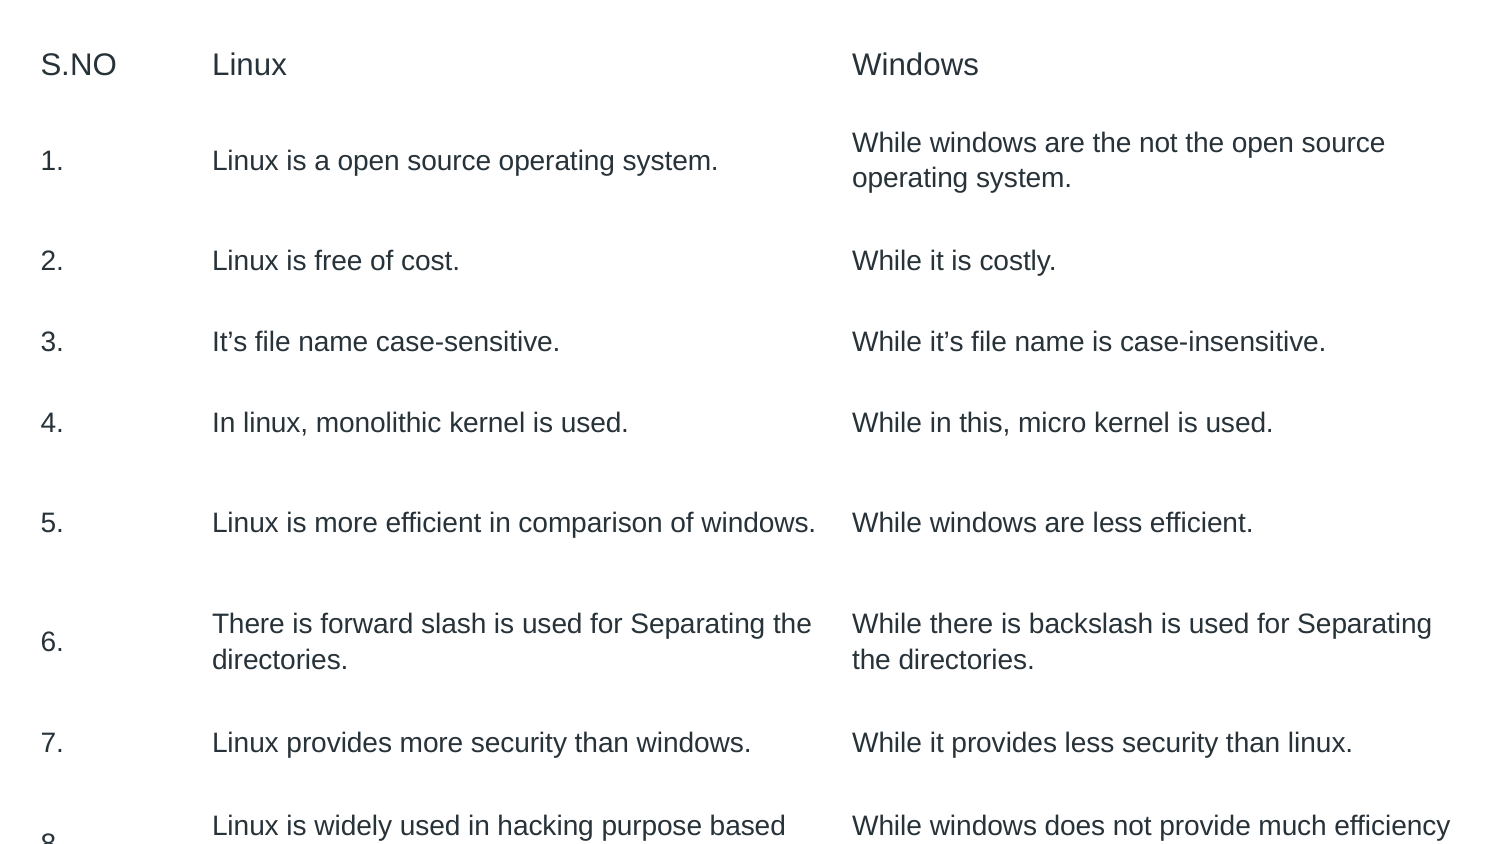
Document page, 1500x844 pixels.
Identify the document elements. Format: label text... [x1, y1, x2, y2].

table_cell Linux is a open source operating system. [197, 98, 836, 218]
table_header Linux [197, 25, 836, 98]
table_cell 4. [25, 380, 197, 461]
table_header Windows [836, 25, 1489, 98]
table_cell 5. [25, 461, 197, 580]
table_header S.NO [25, 25, 197, 98]
table_cell While windows are the not the open source operating system. [836, 98, 1489, 218]
table_cell In linux, monolithic kernel is used. [197, 380, 836, 461]
table_cell Linux provides more security than windows. [197, 699, 836, 782]
table_cell While it provides less security than linux. [836, 699, 1489, 782]
table_cell While windows are less efficient. [836, 461, 1489, 580]
table_cell 3. [25, 299, 197, 380]
table_cell Linux is free of cost. [197, 218, 836, 299]
table_cell 8. [25, 782, 197, 844]
table_cell 2. [25, 218, 197, 299]
table_cell While there is backslash is used for Separating the directories. [836, 580, 1489, 699]
table_cell Linux is widely used in hacking purpose based systems. [197, 782, 836, 844]
table_cell 7. [25, 699, 197, 782]
table_cell While it is costly. [836, 218, 1489, 299]
table_cell 1. [25, 98, 197, 218]
table_cell Linux is more efficient in comparison of windows. [197, 461, 836, 580]
table_cell 6. [25, 580, 197, 699]
table_cell While it’s file name is case-insensitive. [836, 299, 1489, 380]
table_cell There is forward slash is used for Separating the directories. [197, 580, 836, 699]
table_cell It’s file name case-sensitive. [197, 299, 836, 380]
table_cell While windows does not provide much efficiency in hacking. [836, 782, 1489, 844]
table_cell While in this, micro kernel is used. [836, 380, 1489, 461]
